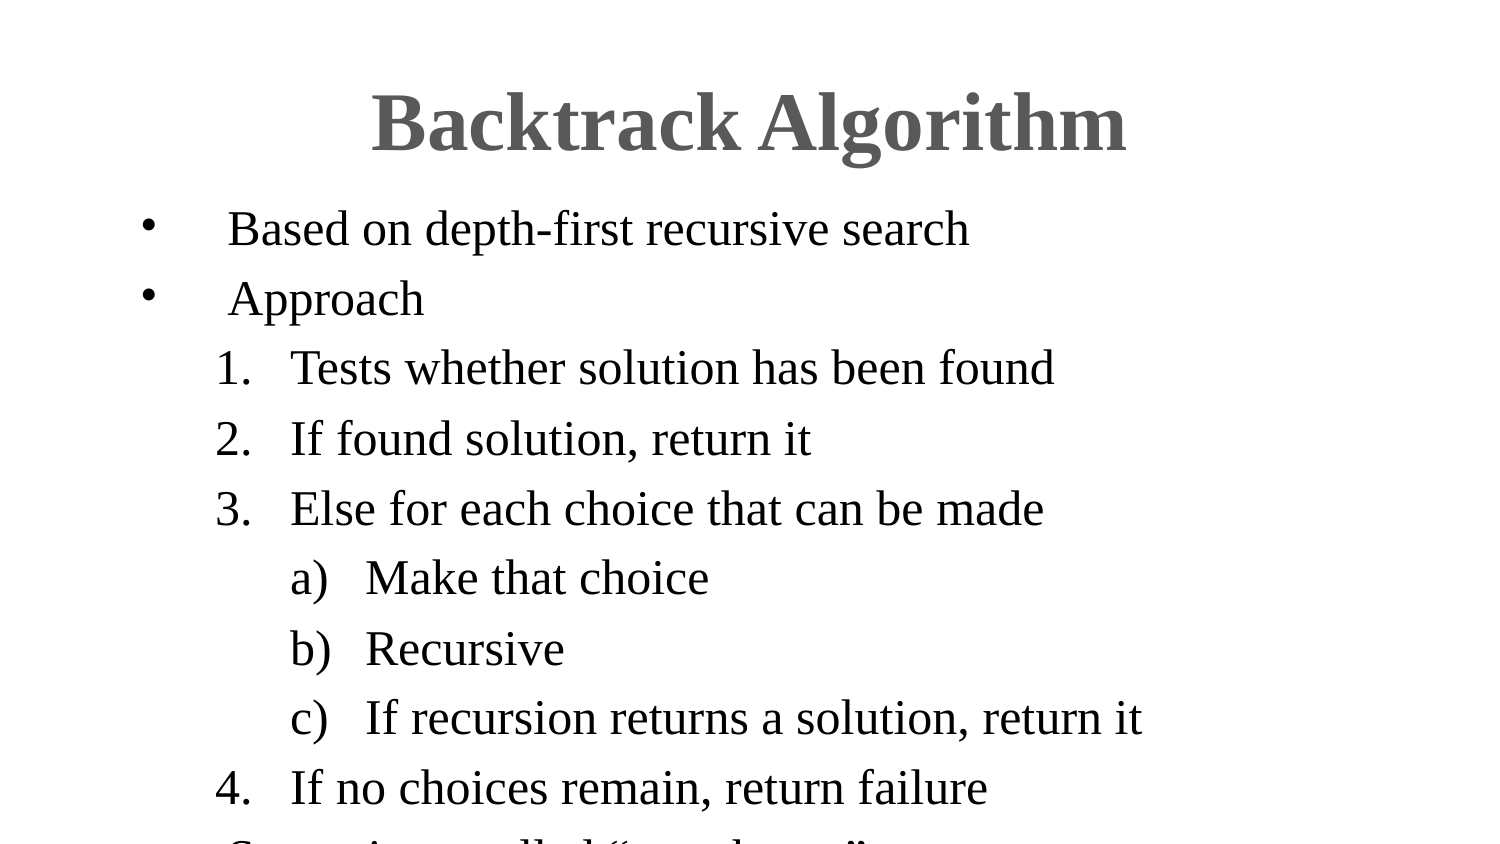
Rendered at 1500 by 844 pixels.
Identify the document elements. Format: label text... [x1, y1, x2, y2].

list Based on depth-first recursive search Approach Tests whether solution has been found If found solution, return it Else for each choice that can be made Make that choice Recursive If recursion returns a solution, return it If no choices remain, return failure Some times called “search tree” [125, 187, 1400, 694]
title Backtrack Algorithm [112, 46, 1388, 188]
